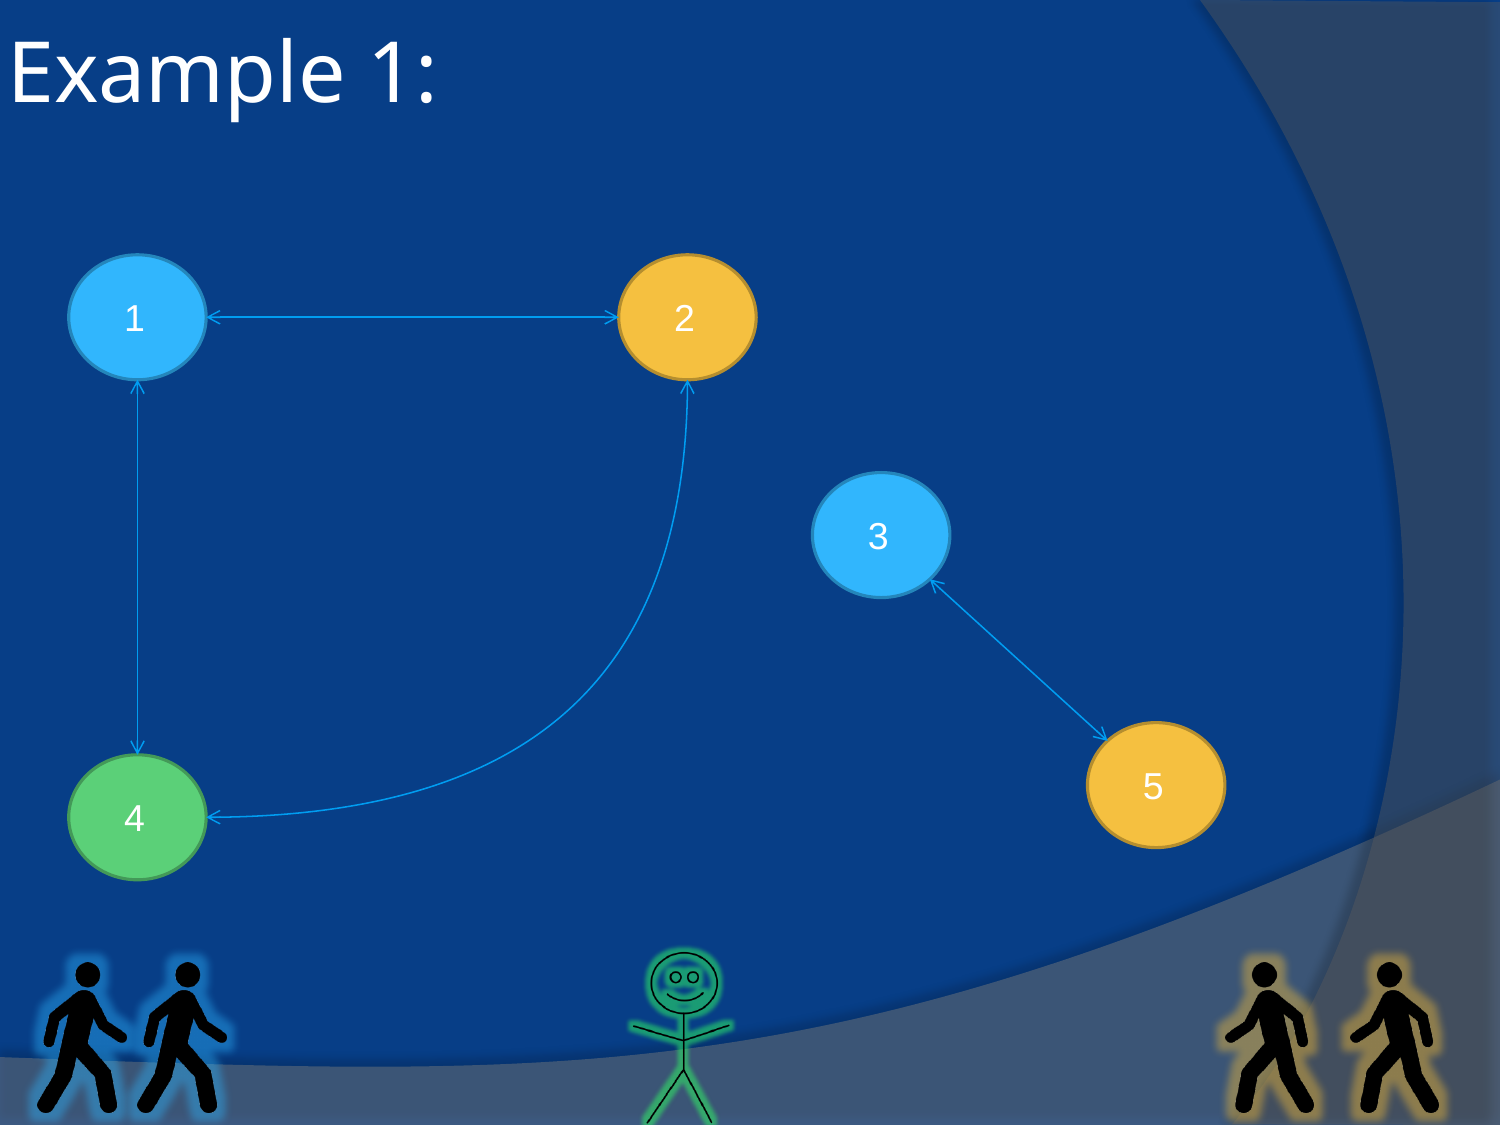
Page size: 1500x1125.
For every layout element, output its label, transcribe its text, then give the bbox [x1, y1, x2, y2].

text_box 4 [109, 786, 166, 847]
text_box [67, 253, 207, 381]
text_box [810, 470, 952, 600]
text_box 3 [853, 504, 910, 565]
picture [1349, 962, 1439, 1113]
text_box 5 [1128, 754, 1185, 815]
text_box 2 [659, 286, 716, 347]
picture [137, 962, 227, 1113]
text_box Example 1: [0, 0, 463, 138]
picture [606, 932, 756, 1125]
text_box [67, 753, 208, 882]
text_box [929, 579, 1108, 742]
text_box [617, 253, 758, 382]
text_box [227, 357, 666, 840]
picture [1224, 962, 1314, 1113]
text_box [1085, 721, 1227, 850]
text_box 1 [109, 286, 166, 347]
picture [37, 962, 127, 1113]
